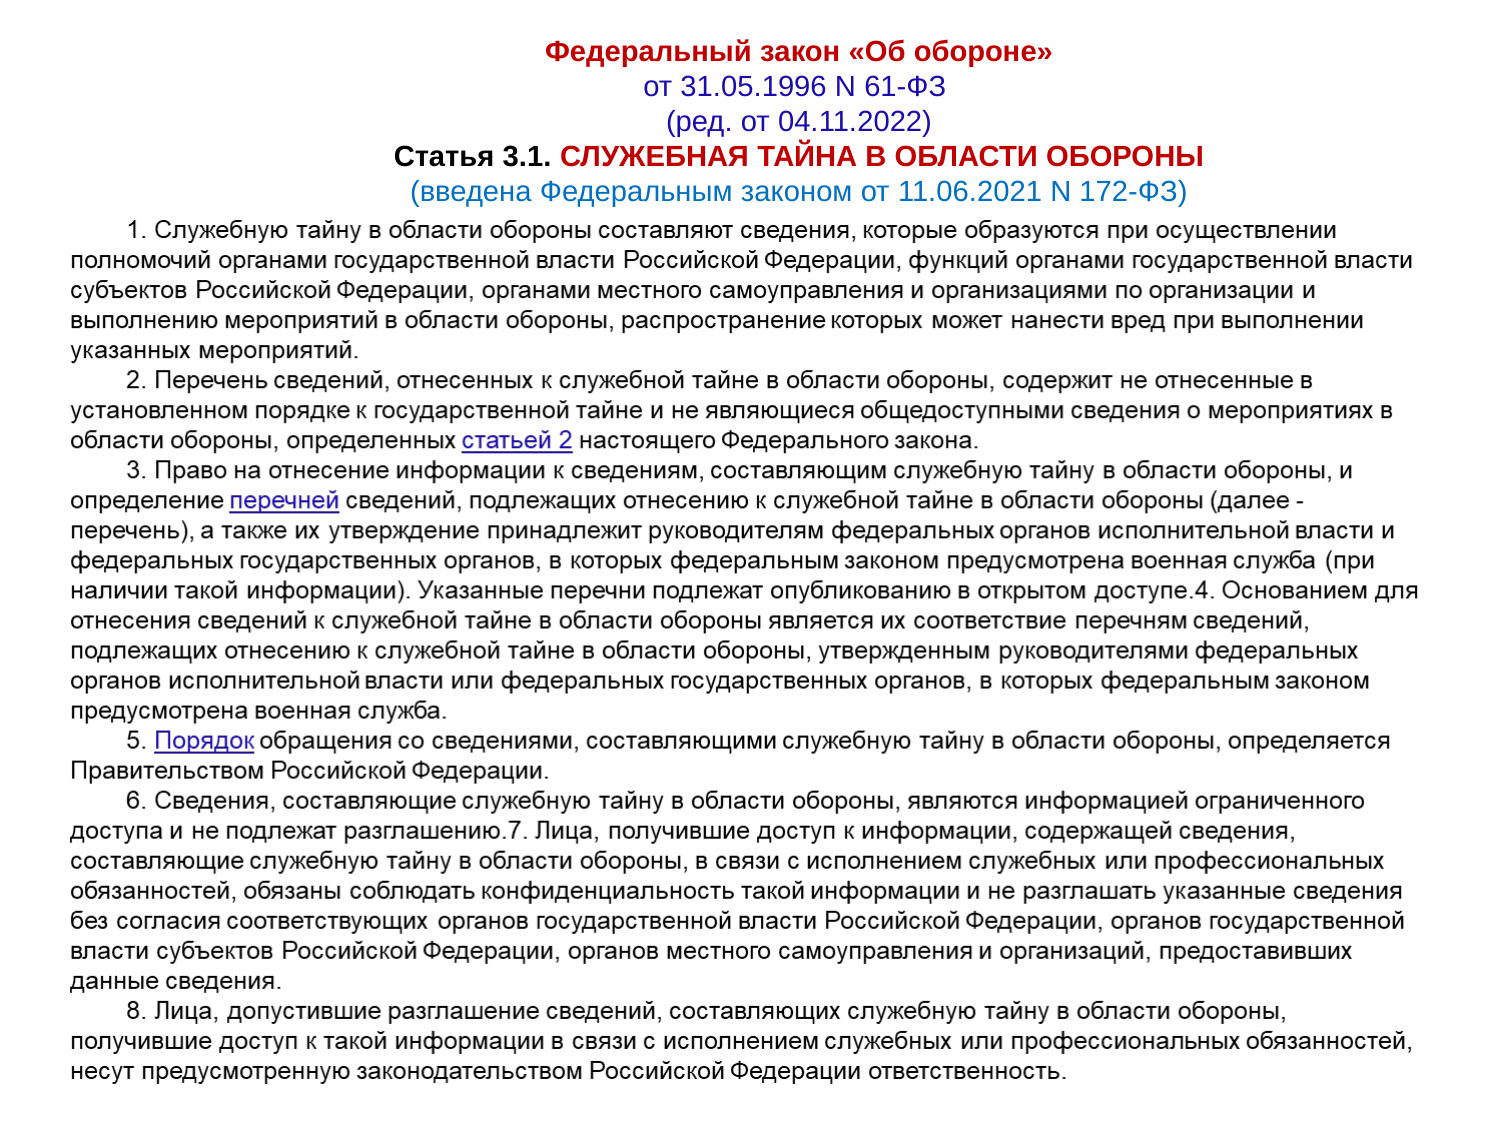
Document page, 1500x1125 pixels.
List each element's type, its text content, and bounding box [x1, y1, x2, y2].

text_box Федеральный закон «Об обороне» от 31.05.1996 N 61-ФЗ (ред. от 04.11.2022) Статья 3.1. СЛУЖЕБНАЯ ТАЙНА В ОБЛАСТИ ОБОРОНЫ (введена Федеральным законом от 11.06.2021 N 172-ФЗ) [154, 24, 1445, 204]
picture [55, 205, 1445, 1101]
